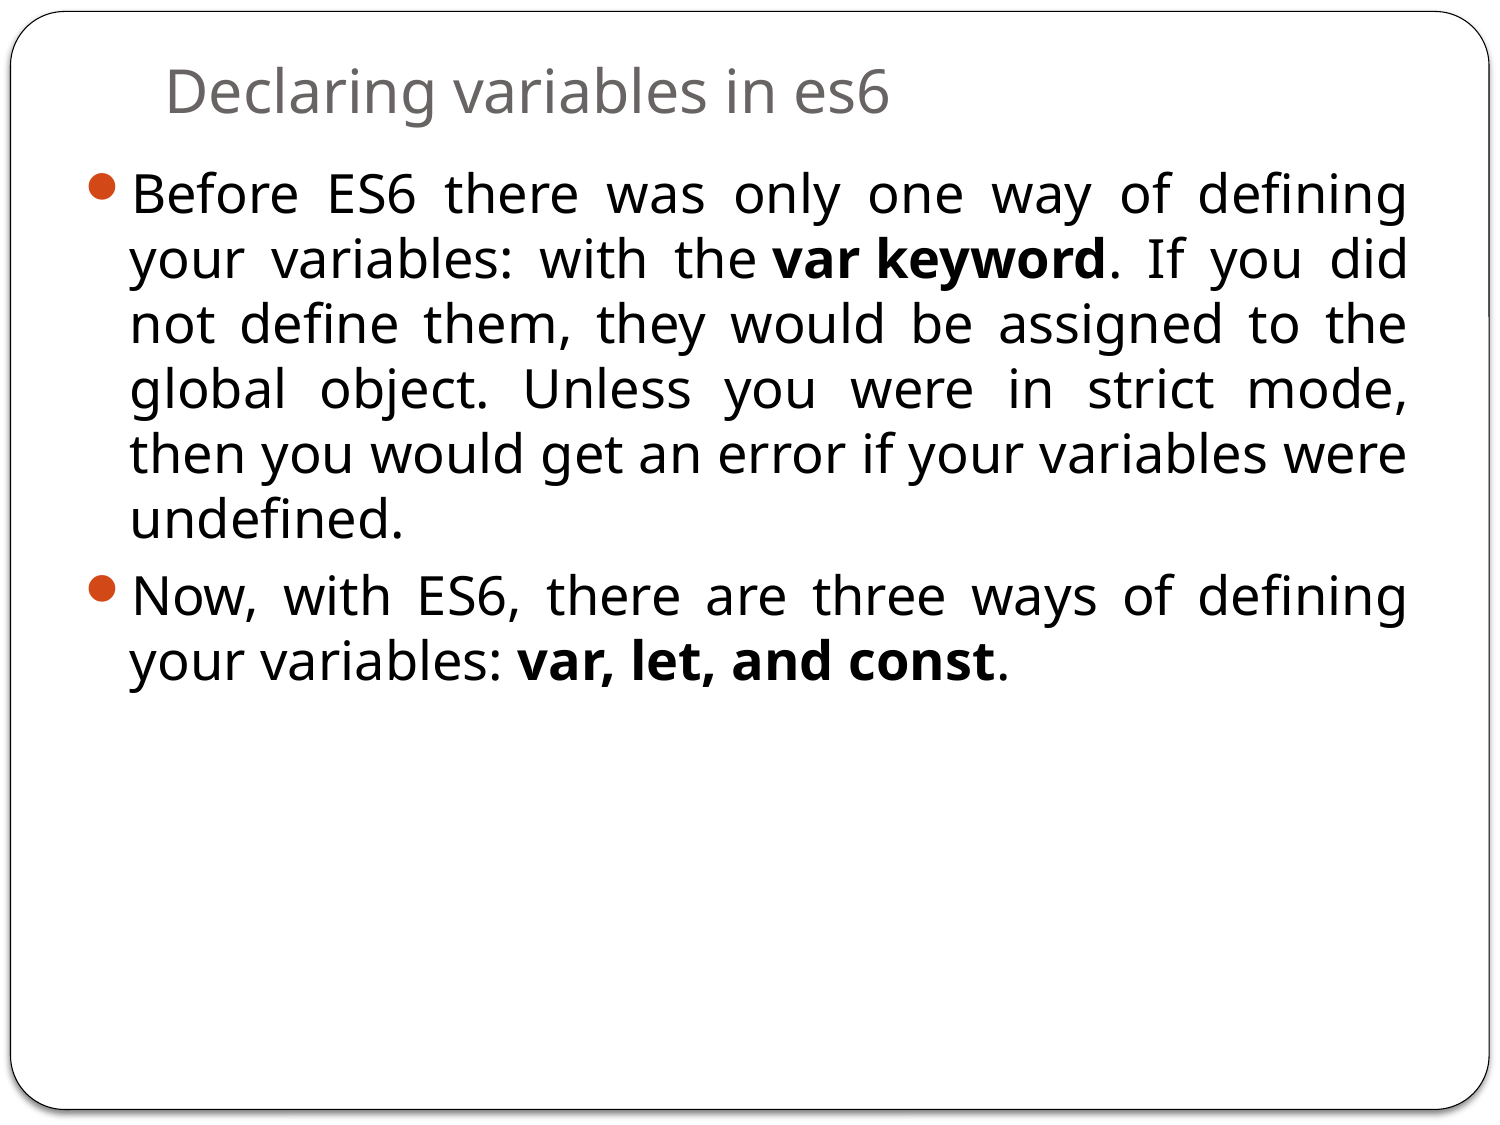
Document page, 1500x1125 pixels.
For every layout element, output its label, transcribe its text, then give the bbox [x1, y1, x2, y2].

list Before ES6 there was only one way of defining your variables: with the var keyword. If you did not define them, they would be assigned to the global object. Unless you were in strict mode, then you would get an error if your variables were undefined. Now, with ES6, there are three ways of defining your variables: var, let, and const. [70, 152, 1425, 988]
title Declaring variables in es6 [150, 45, 1425, 141]
